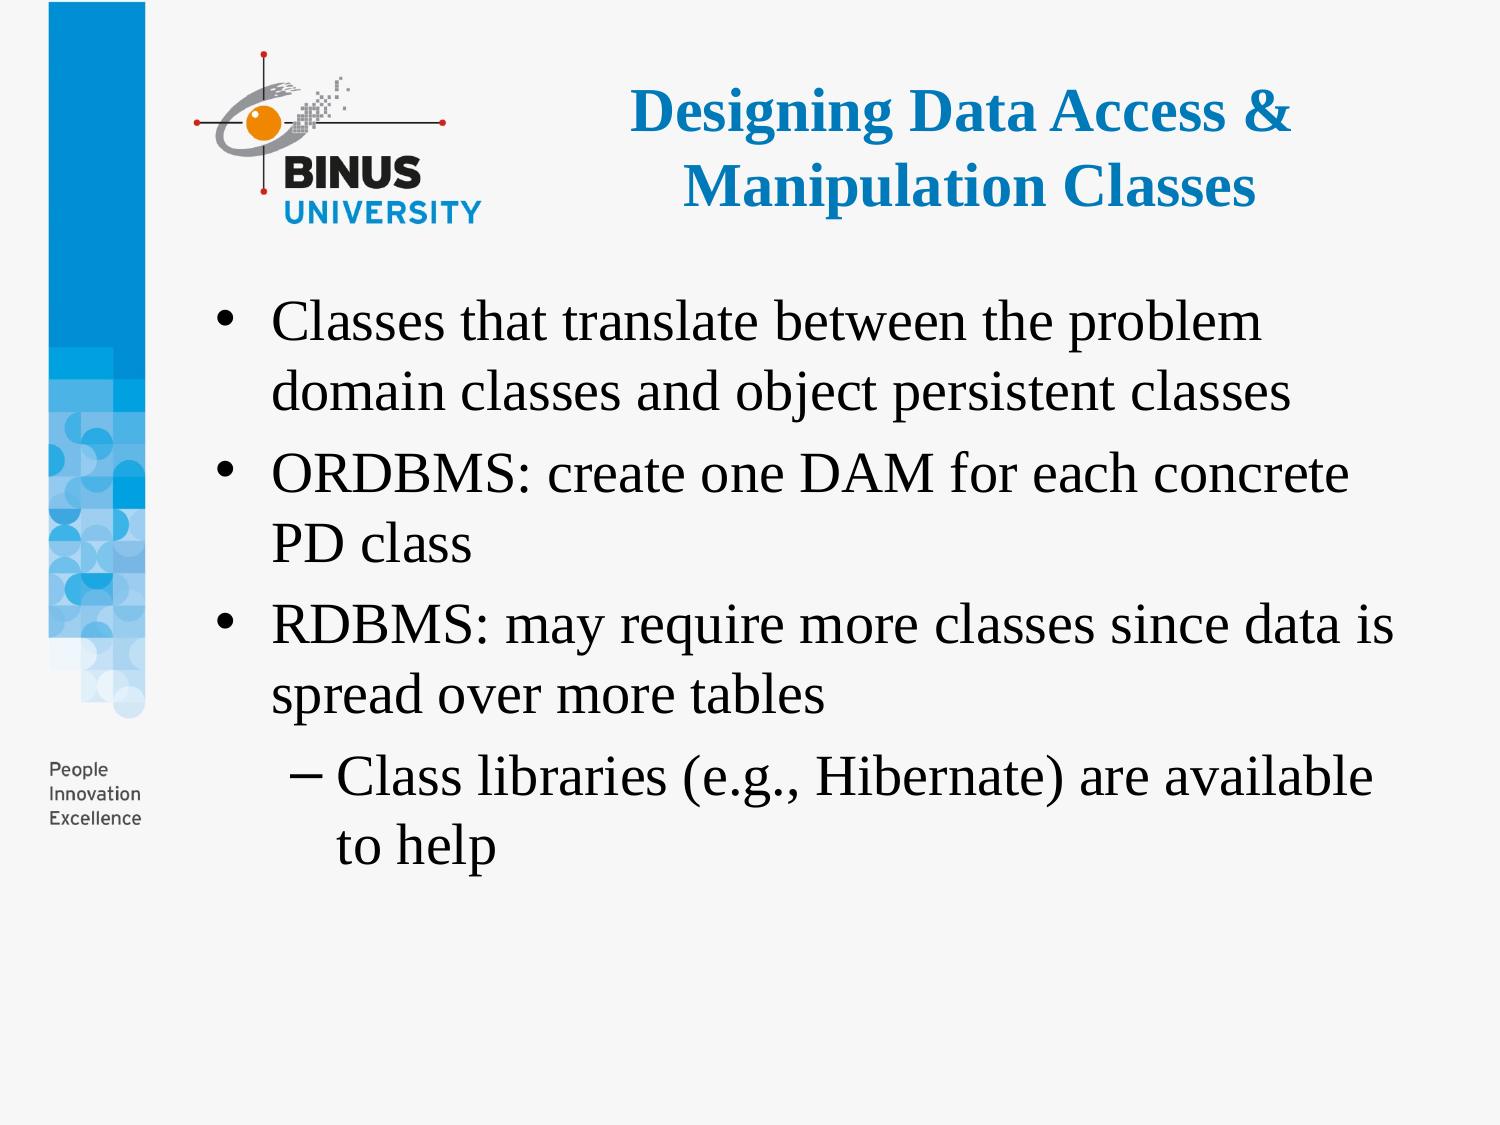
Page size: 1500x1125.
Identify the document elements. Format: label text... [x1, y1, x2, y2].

picture [0, 0, 1500, 845]
list Classes that translate between the problem domain classes and object persistent classes ORDBMS: create one DAM for each concrete PD class RDBMS: may require more classes since data is spread over more tables Class libraries (e.g., Hibernate) are available to help [200, 275, 1425, 1038]
title Designing Data Access & Manipulation Classes [515, 50, 1425, 238]
